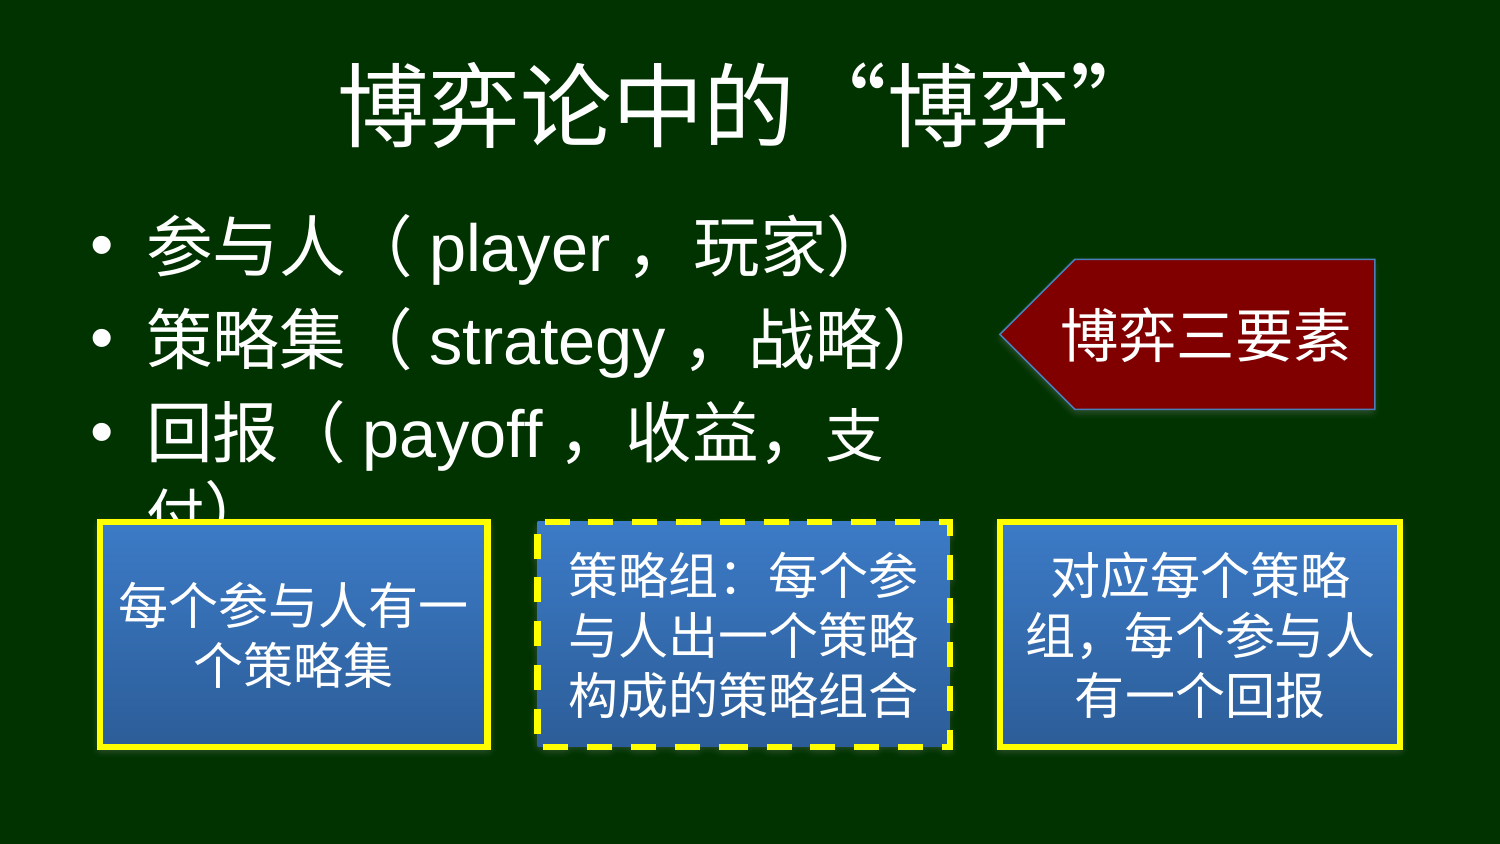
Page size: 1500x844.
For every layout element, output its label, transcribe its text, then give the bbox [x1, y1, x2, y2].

text_box 策略组：每个参与人出一个策略构成的策略组合 [537, 521, 950, 747]
title 博弈论中的“博弈” [75, 33, 1425, 175]
text_box 对应每个策略组，每个参与人有一个回报 [999, 521, 1400, 747]
text_box 博弈三要素 [999, 259, 1375, 410]
list 参与人（player，玩家） 策略集（strategy，战略） 回报（payoff，收益，支付） [75, 196, 1000, 522]
text_box 每个参与人有一个策略集 [99, 521, 488, 747]
